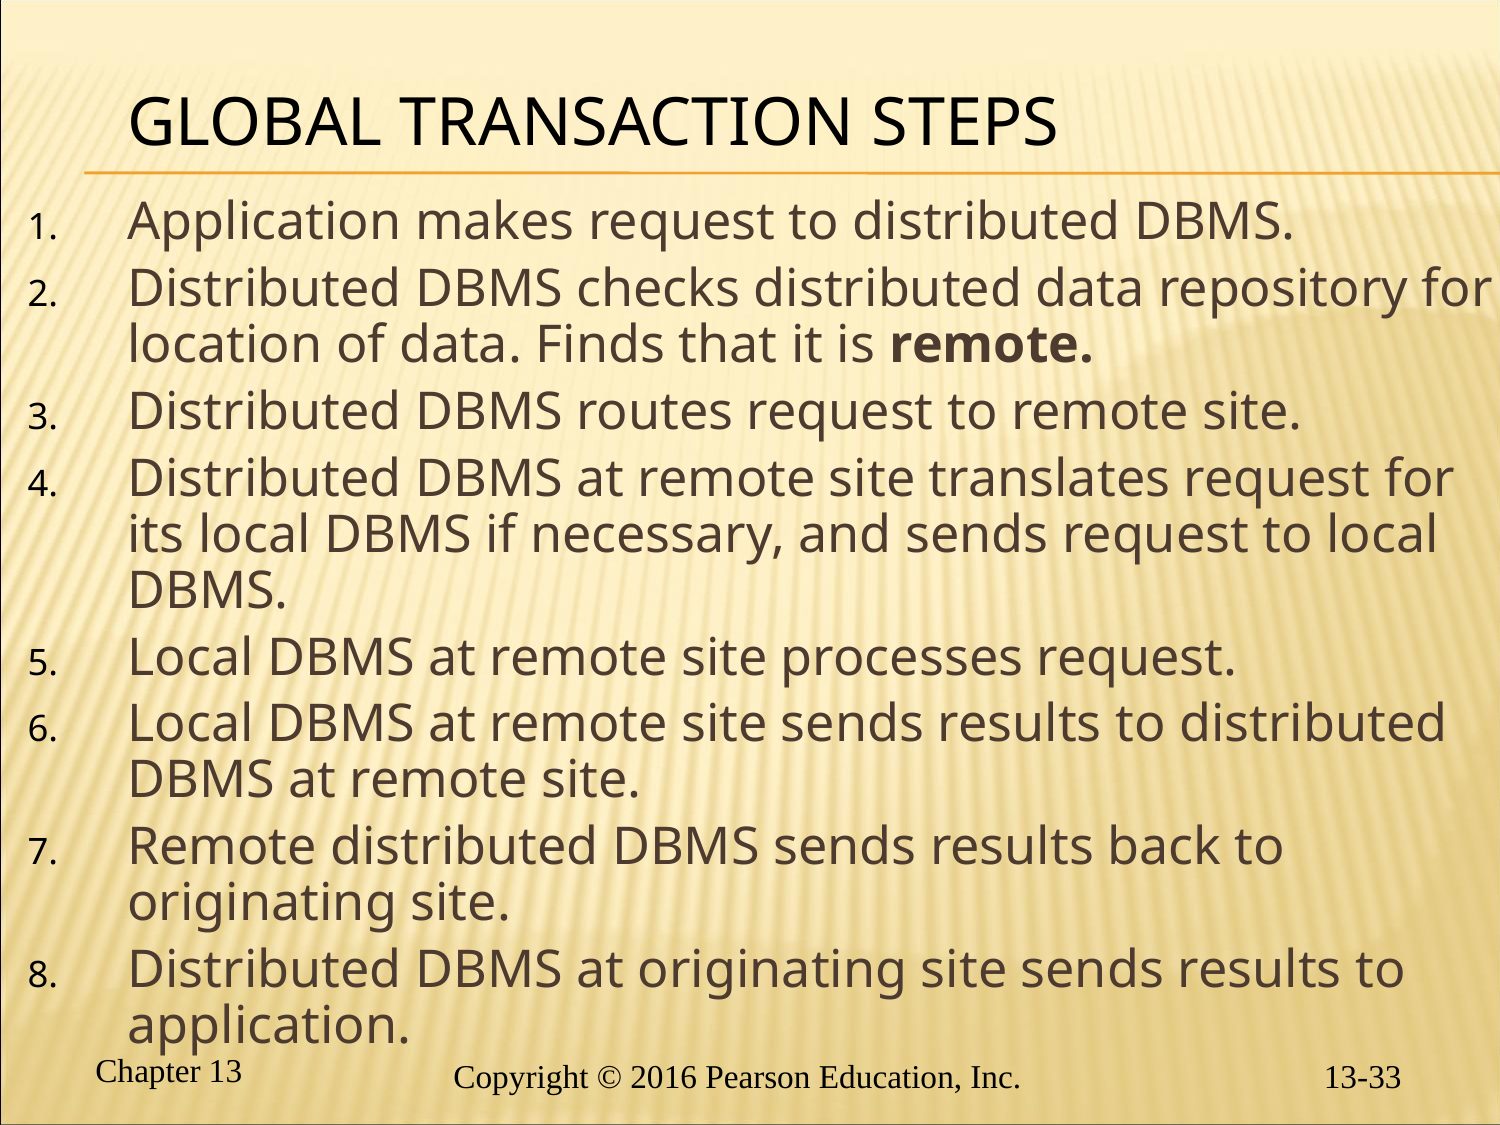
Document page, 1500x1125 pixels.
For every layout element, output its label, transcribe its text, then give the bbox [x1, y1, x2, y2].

list Application makes request to distributed DBMS. Distributed DBMS checks distributed data repository for location of data. Finds that it is remote. Distributed DBMS routes request to remote site. Distributed DBMS at remote site translates request for its local DBMS if necessary, and sends request to local DBMS. Local DBMS at remote site processes request. Local DBMS at remote site sends results to distributed DBMS at remote site. Remote distributed DBMS sends results back to originating site. Distributed DBMS at originating site sends results to application. [12, 187, 1500, 863]
picture [0, 0, 1500, 1125]
title Global Transaction Steps [112, 62, 1388, 175]
